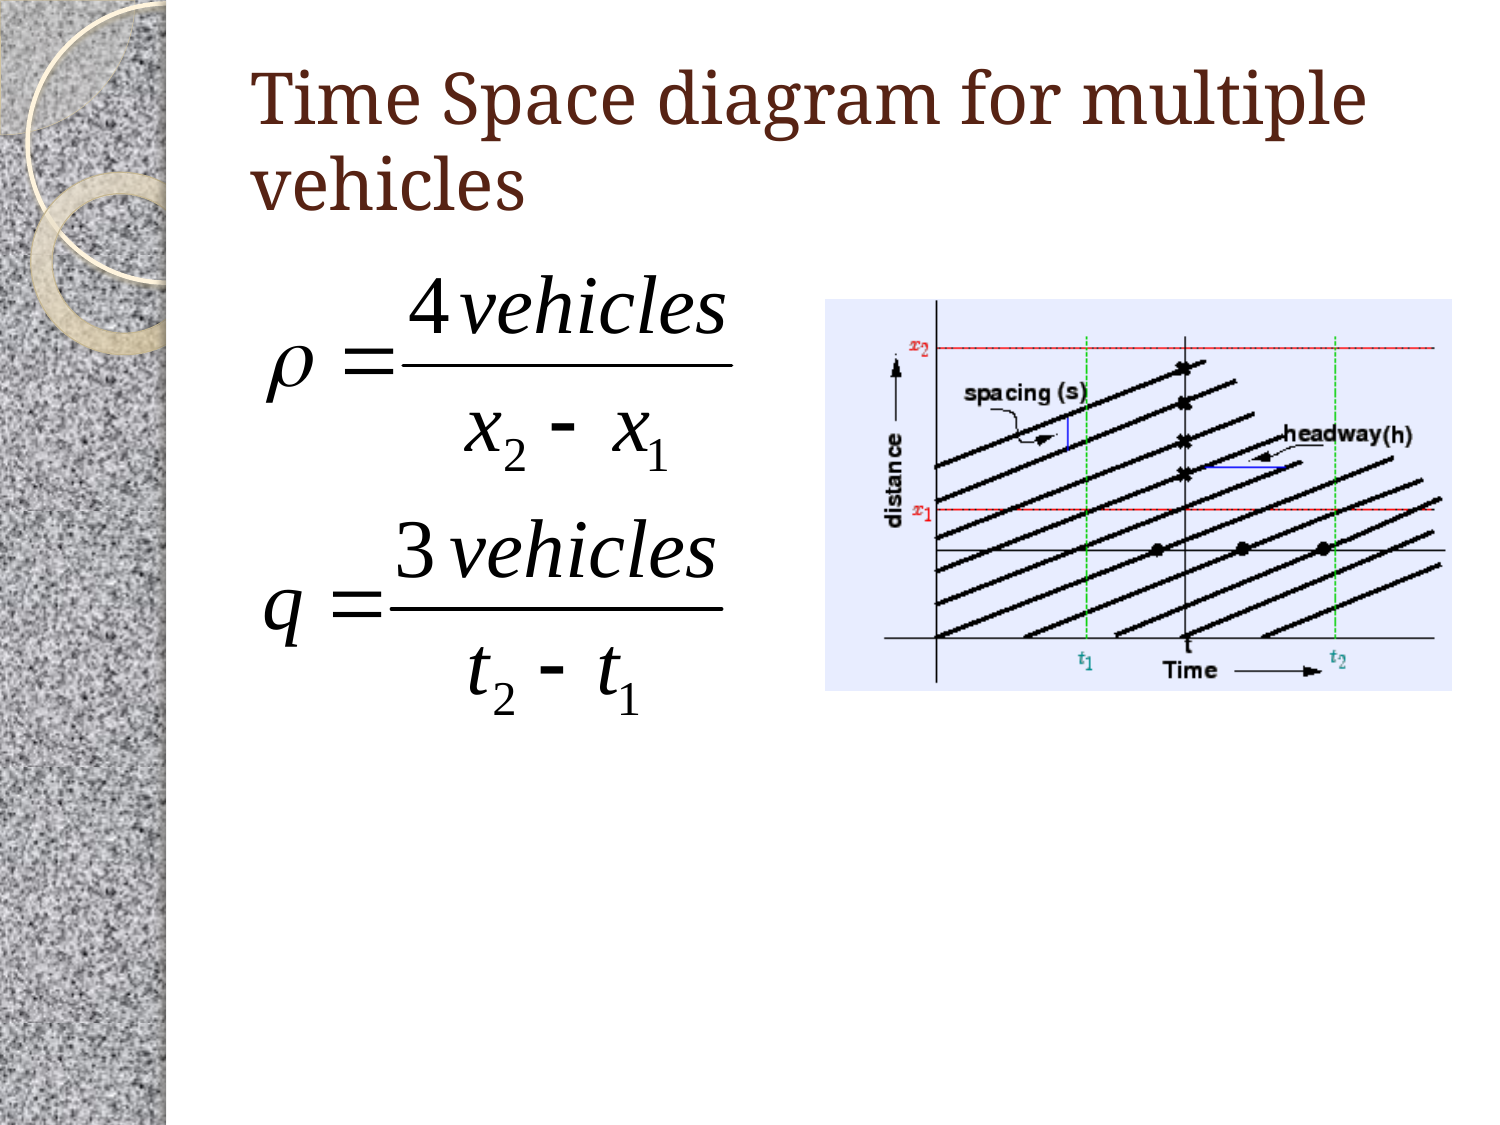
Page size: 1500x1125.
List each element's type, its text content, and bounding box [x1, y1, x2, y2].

picture [32, 13, 160, 207]
picture [53, 241, 160, 332]
picture [136, 0, 164, 4]
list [249, 249, 750, 736]
picture [0, 134, 166, 1125]
title Time Space diagram for multiple vehicles [235, 45, 1466, 233]
picture [824, 299, 1452, 691]
picture [62, 195, 160, 280]
